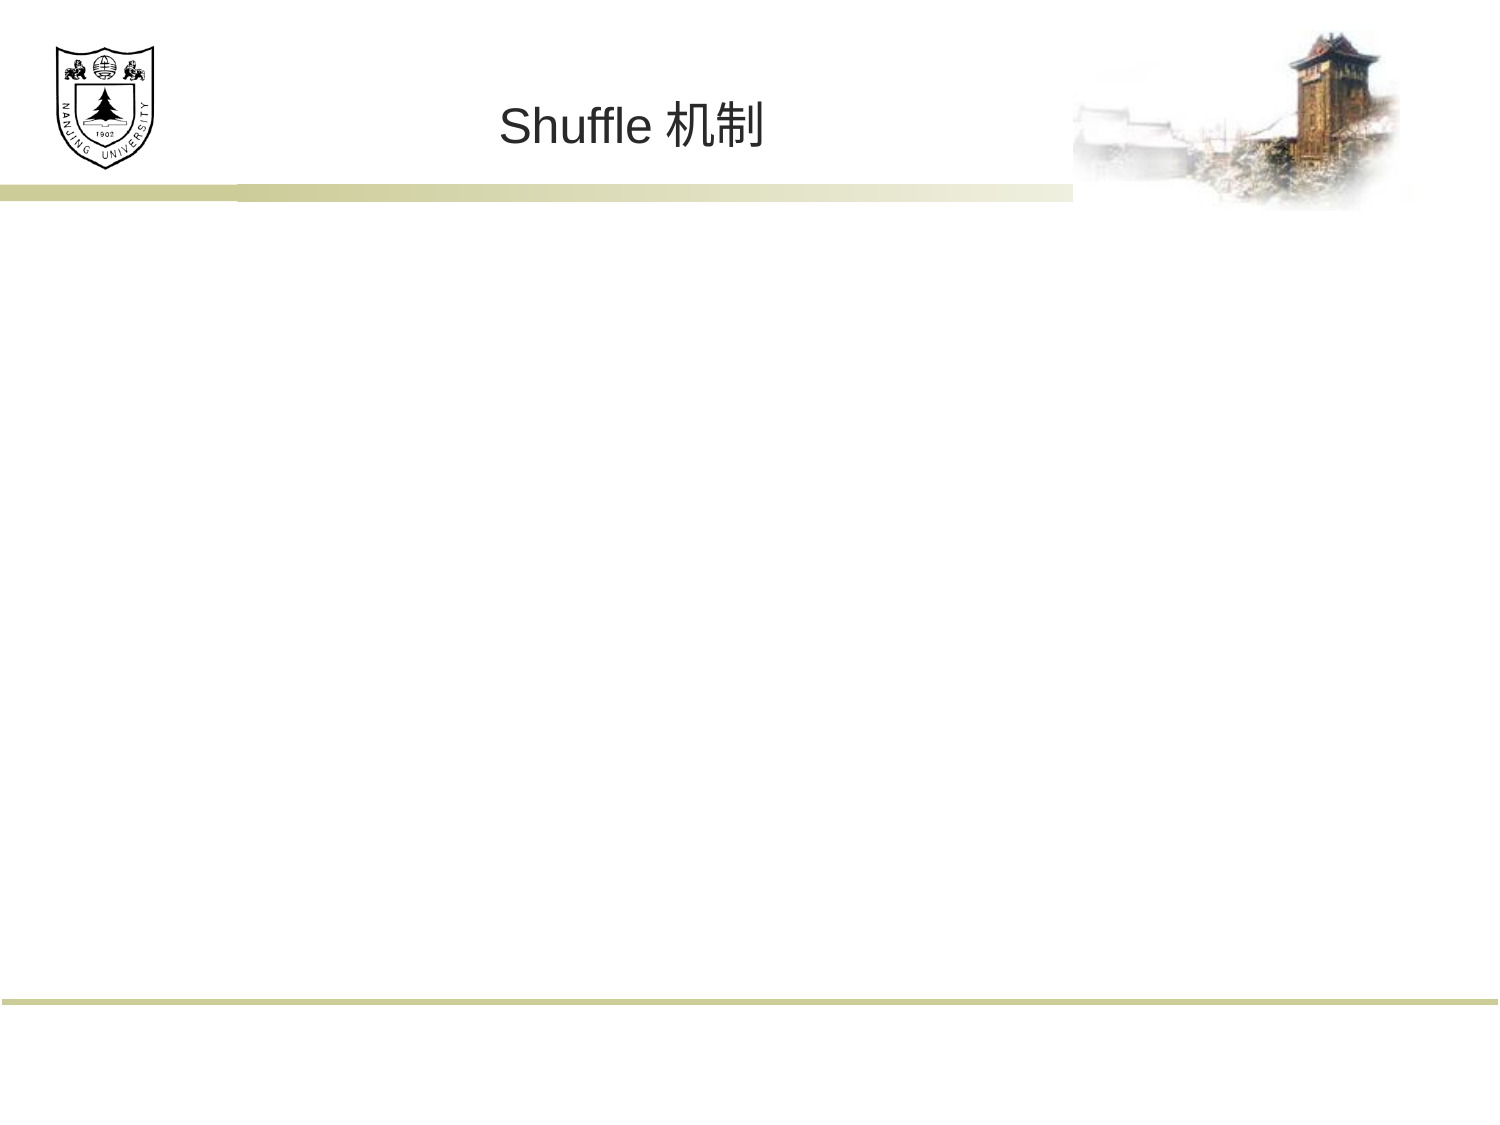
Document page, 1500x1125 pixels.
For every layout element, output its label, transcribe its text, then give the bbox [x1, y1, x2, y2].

picture [1073, 30, 1400, 211]
picture [2, 999, 1498, 1005]
title Shuffle机制 [171, 66, 1093, 161]
picture [50, 42, 160, 173]
